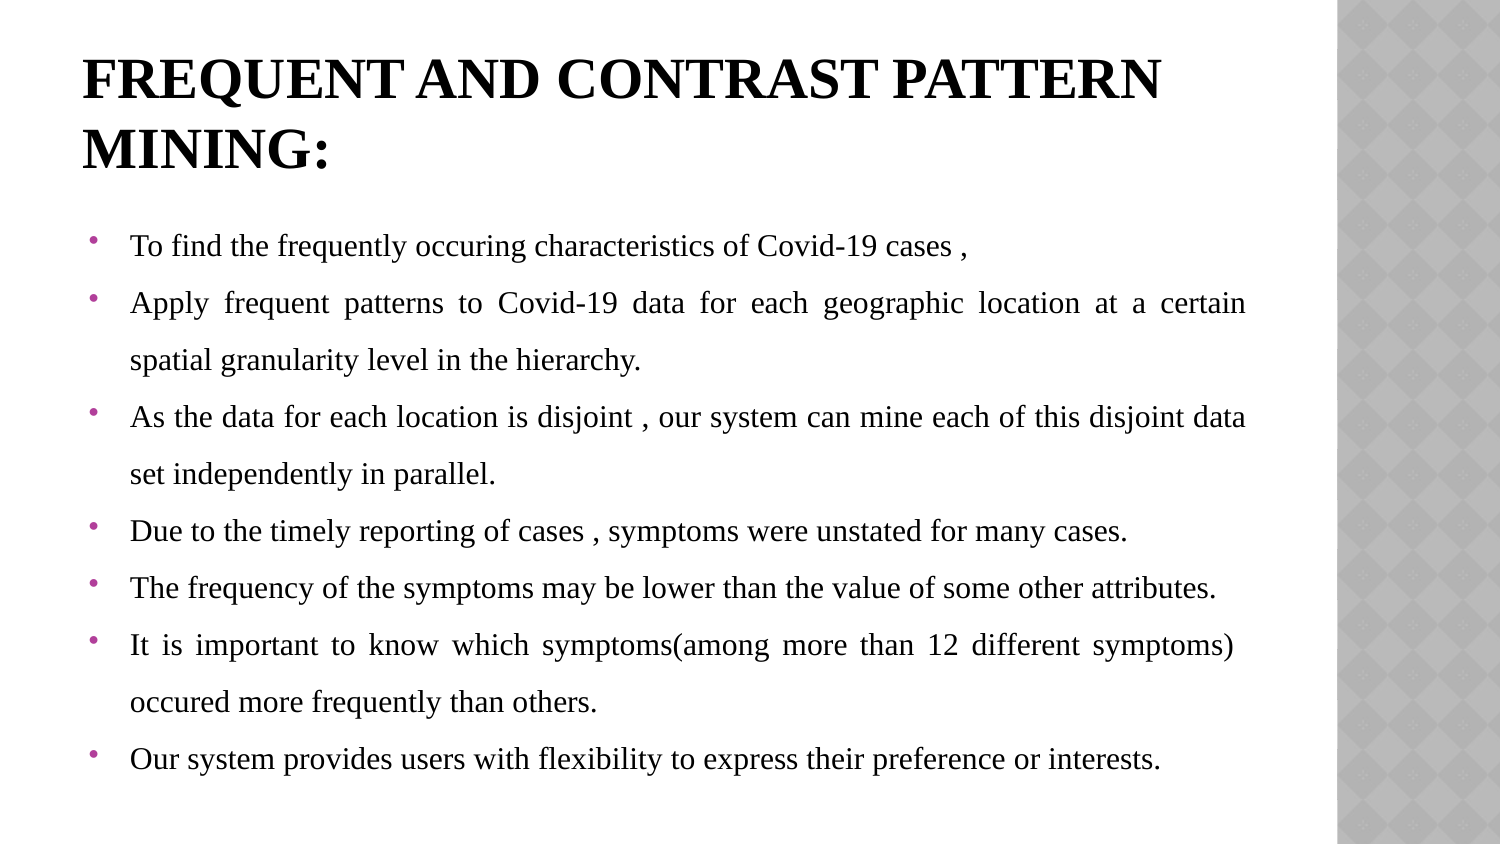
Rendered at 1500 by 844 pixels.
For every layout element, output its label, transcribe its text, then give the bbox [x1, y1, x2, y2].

list To find the frequently occuring characteristics of Covid-19 cases , Apply frequent patterns to Covid-19 data for each geographic location at a certain spatial granularity level in the hierarchy. As the data for each location is disjoint , our system can mine each of this disjoint data set independently in parallel. Due to the timely reporting of cases , symptoms were unstated for many cases. The frequency of the symptoms may be lower than the value of some other attributes. It is important to know which symptoms(among more than 12 different symptoms) occured more frequently than others. Our system provides users with flexibility to express their preference or interests. [75, 198, 1263, 795]
title Frequent and contrast pattern mining: [75, 39, 1263, 180]
